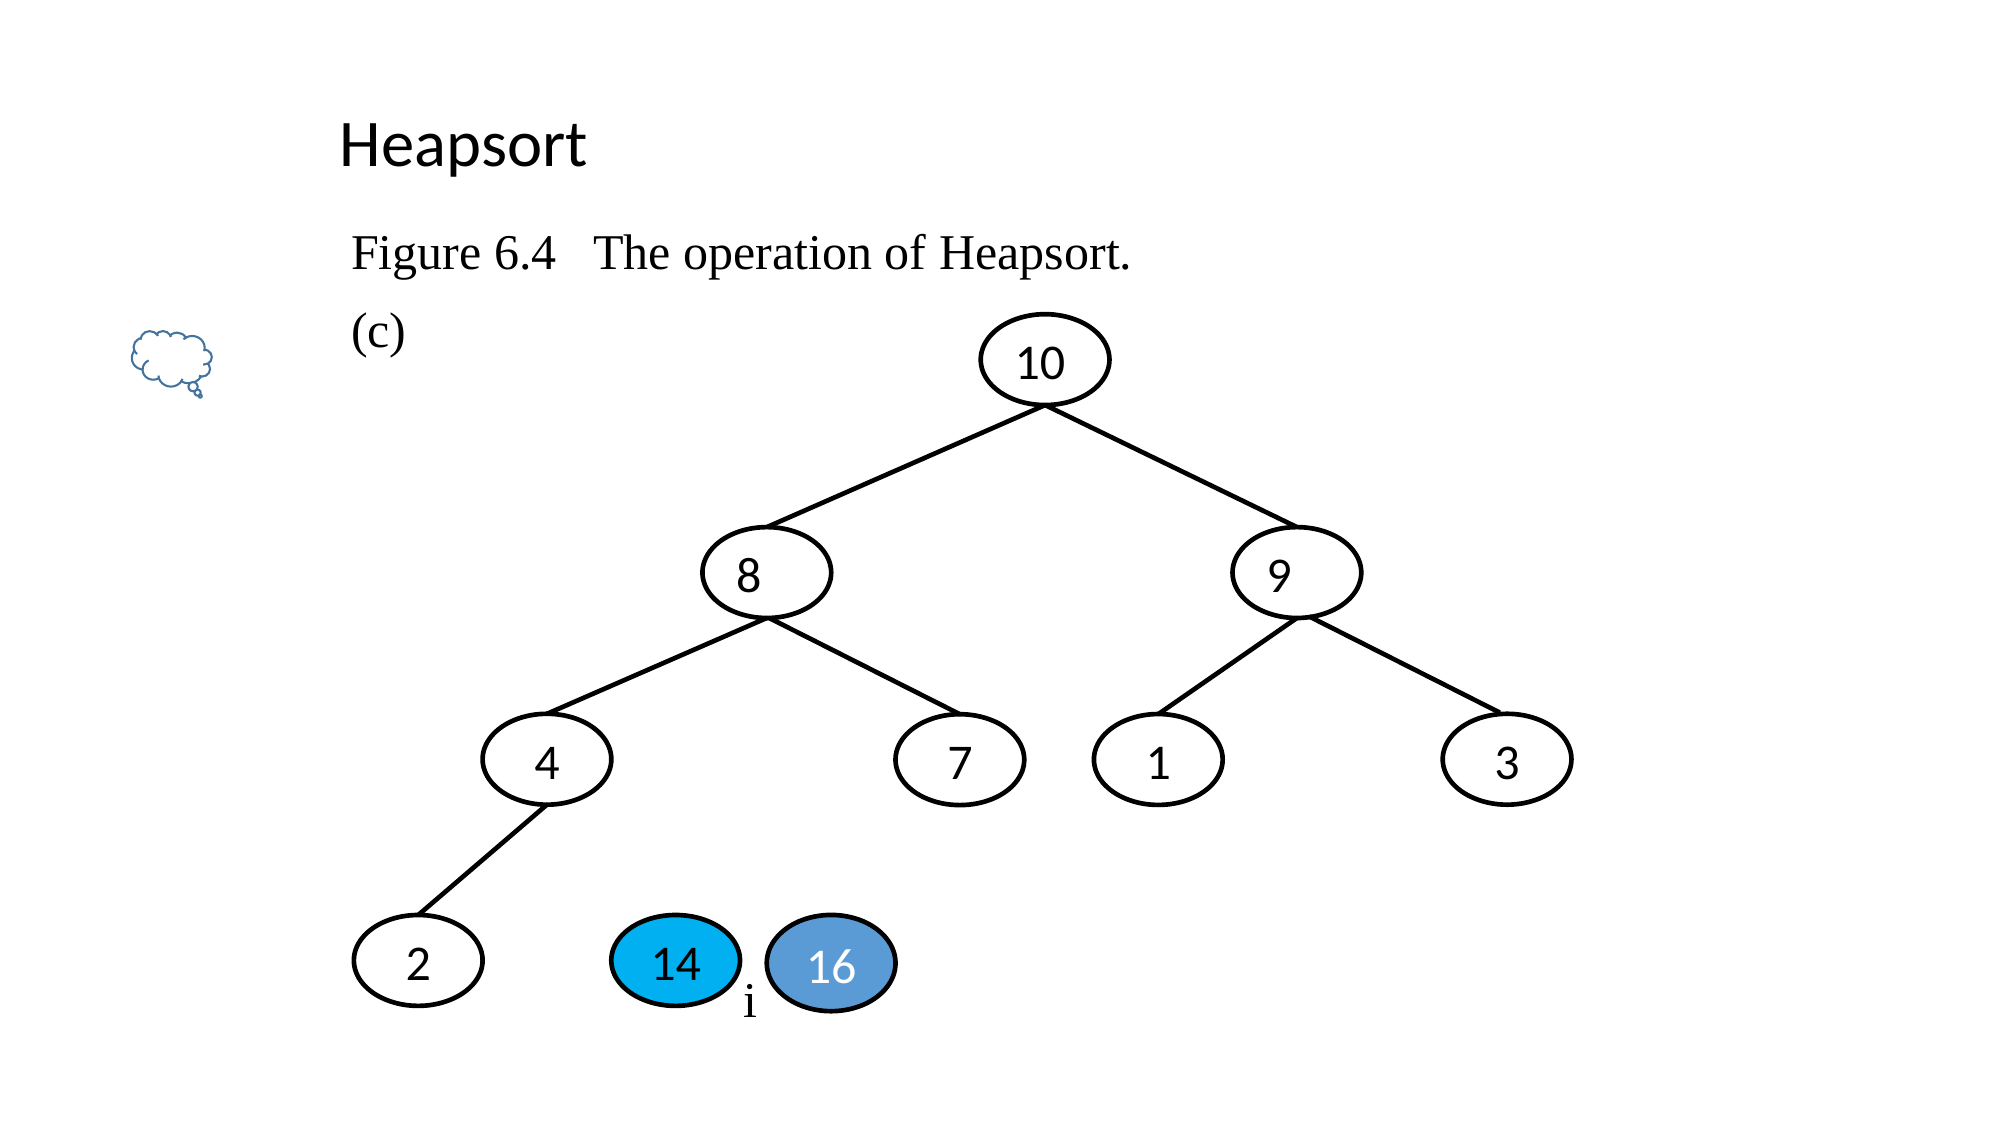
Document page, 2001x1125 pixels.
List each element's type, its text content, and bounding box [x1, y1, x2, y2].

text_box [1158, 617, 1297, 715]
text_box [418, 804, 547, 915]
text_box 10 [981, 365, 1110, 405]
text_box 9 [1232, 527, 1362, 618]
text_box [130, 329, 213, 399]
text_box 2 [353, 915, 483, 1006]
text_box 1 [1093, 714, 1223, 805]
text_box 8 [702, 527, 832, 618]
text_box Heapsort [325, 92, 604, 188]
text_box 3 [1442, 713, 1572, 805]
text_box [769, 617, 960, 715]
text_box 7 [895, 714, 1025, 806]
text_box 14 [611, 915, 740, 1006]
text_box 4 [482, 713, 612, 805]
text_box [766, 405, 1045, 528]
text_box 16 [765, 913, 897, 1013]
text_box Figure 6.4 The operation of Heapsort. (c) [336, 193, 1282, 365]
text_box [1309, 616, 1500, 713]
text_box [546, 617, 767, 714]
text_box i [729, 960, 810, 1036]
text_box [1045, 405, 1297, 528]
